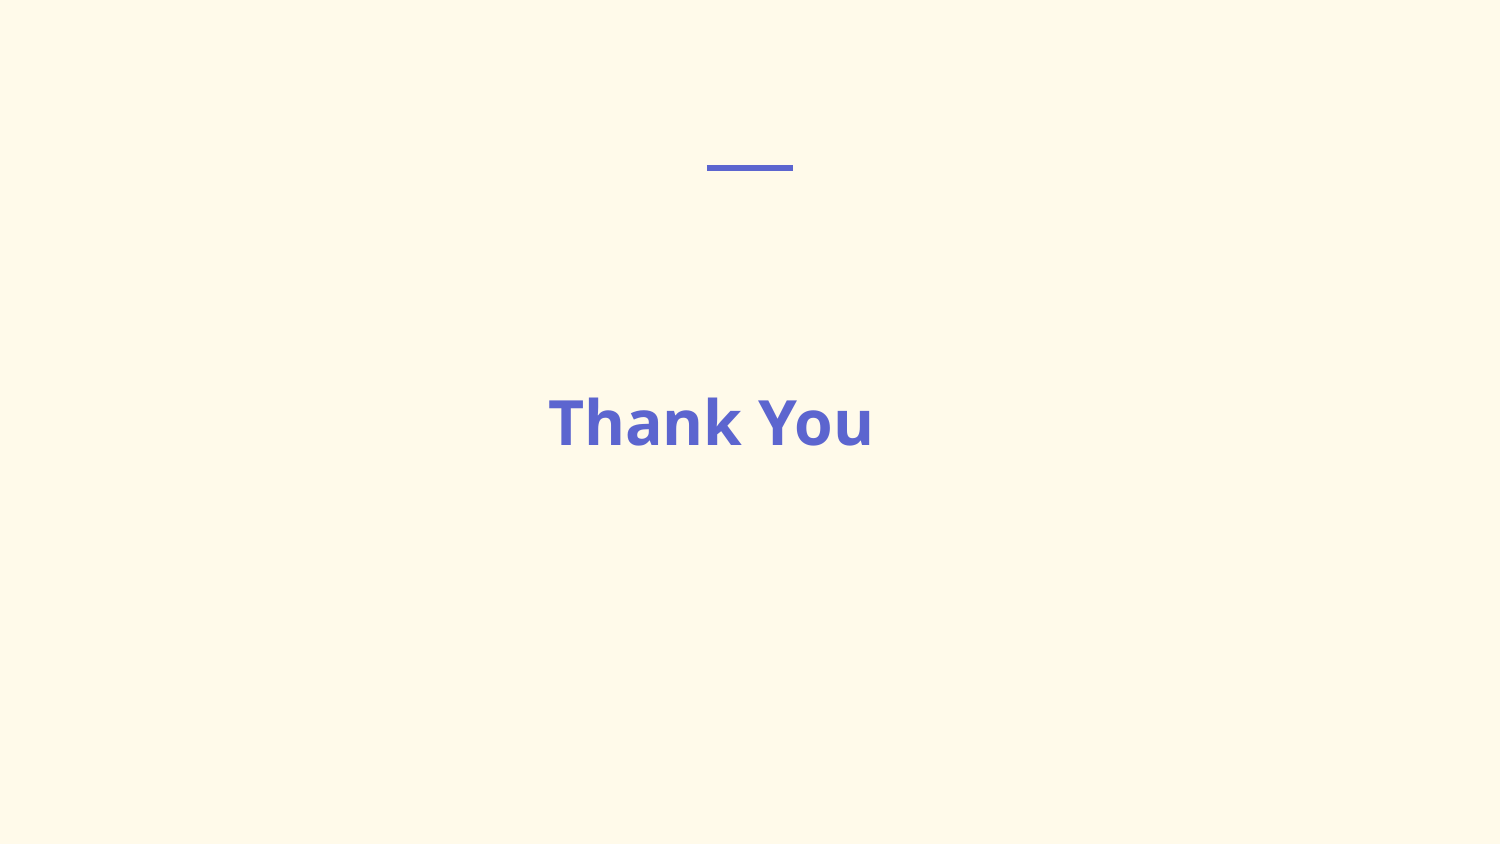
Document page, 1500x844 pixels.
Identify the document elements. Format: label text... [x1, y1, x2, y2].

title Thank You [78, 348, 1345, 473]
